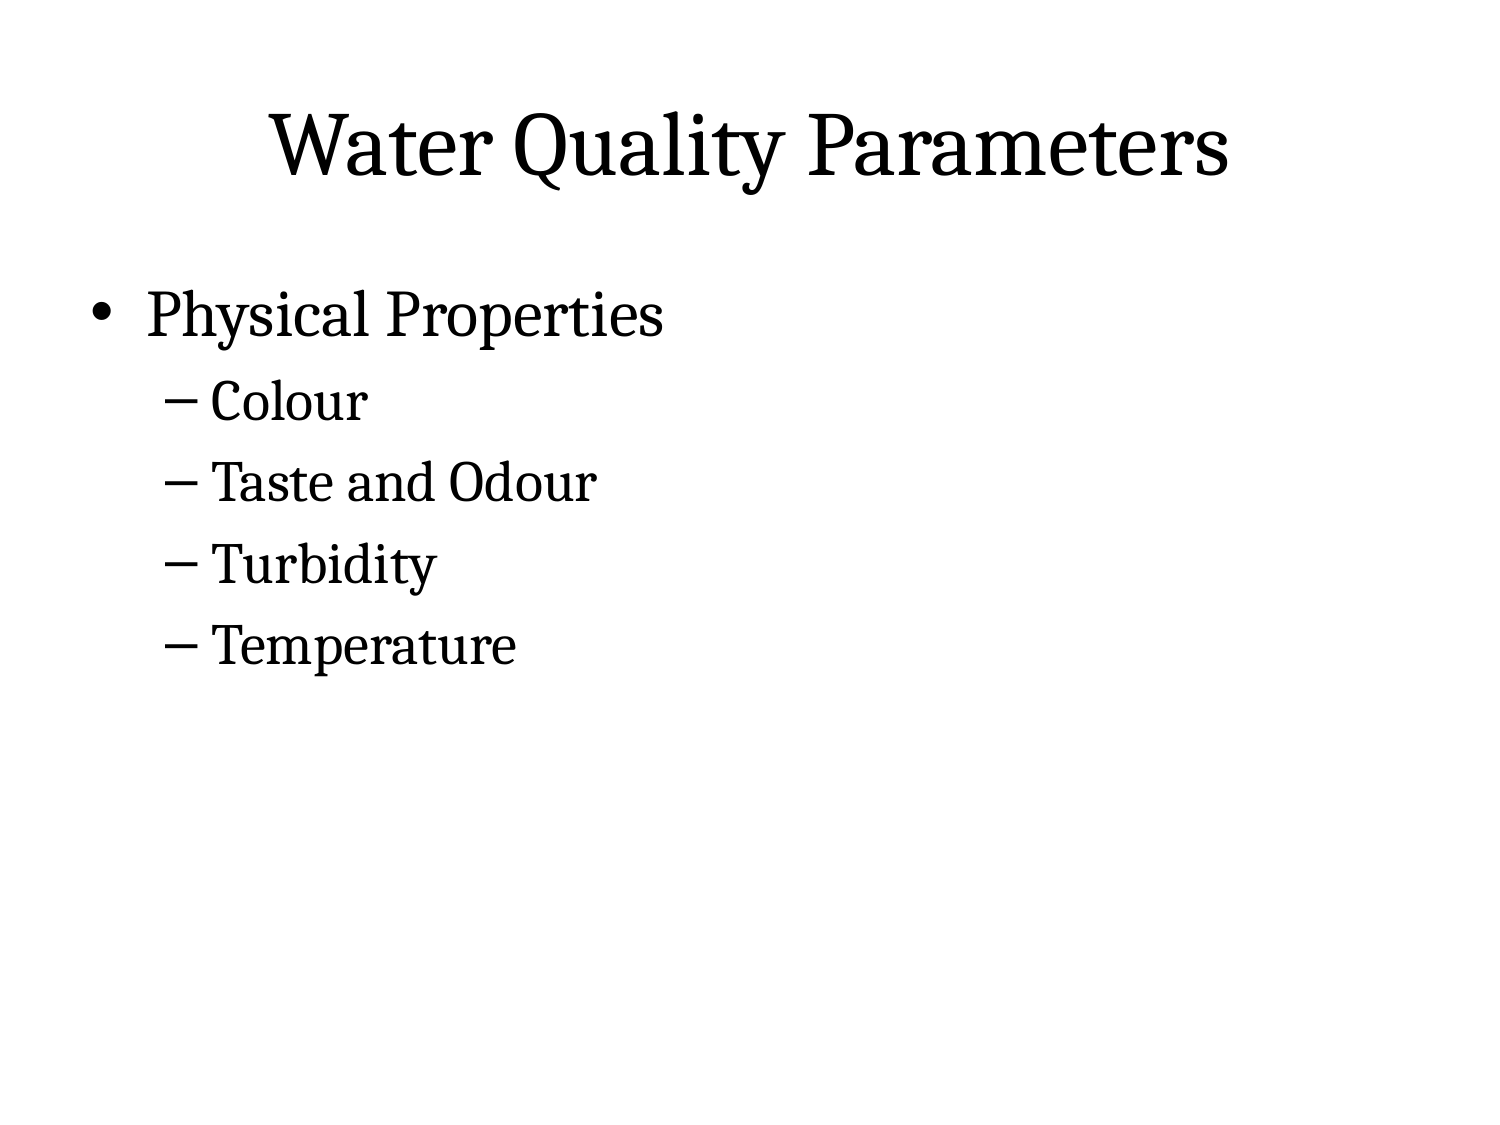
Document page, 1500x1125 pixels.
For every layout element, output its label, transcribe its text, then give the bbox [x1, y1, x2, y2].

list Physical Properties Colour Taste and Odour Turbidity Temperature [75, 262, 1425, 1005]
title Water Quality Parameters [75, 45, 1425, 233]
